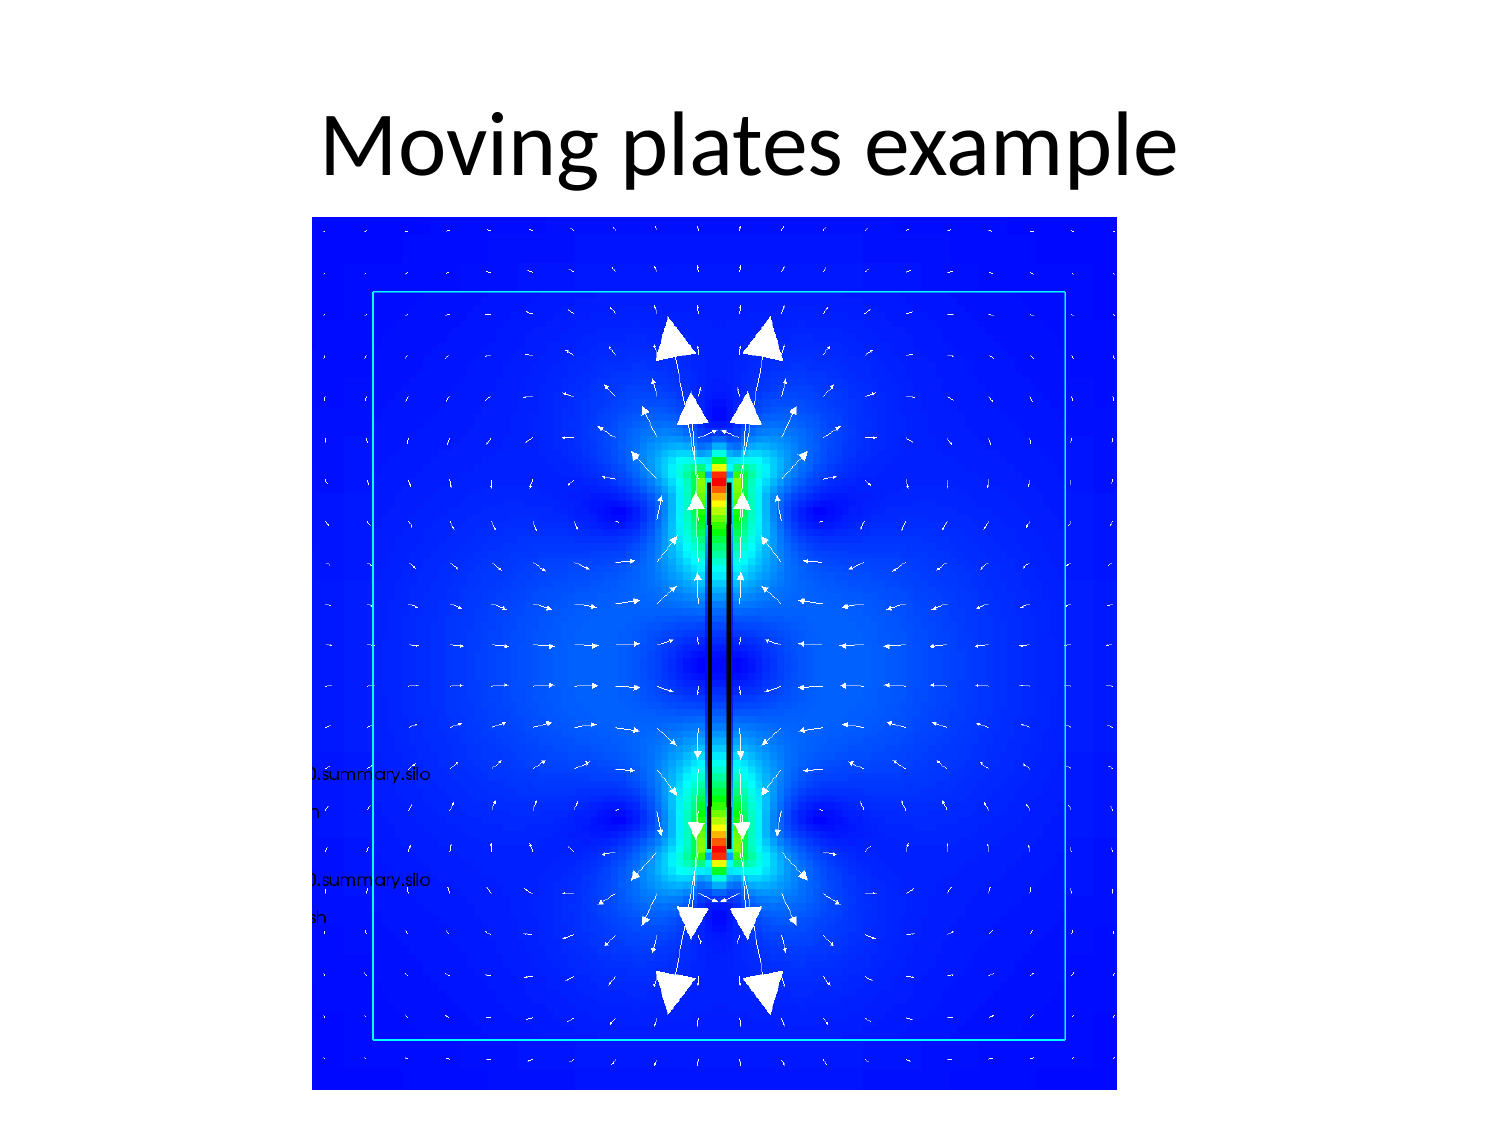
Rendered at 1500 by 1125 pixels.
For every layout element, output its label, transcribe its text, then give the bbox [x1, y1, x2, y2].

title Moving plates example [75, 45, 1425, 233]
picture [312, 216, 1117, 1091]
